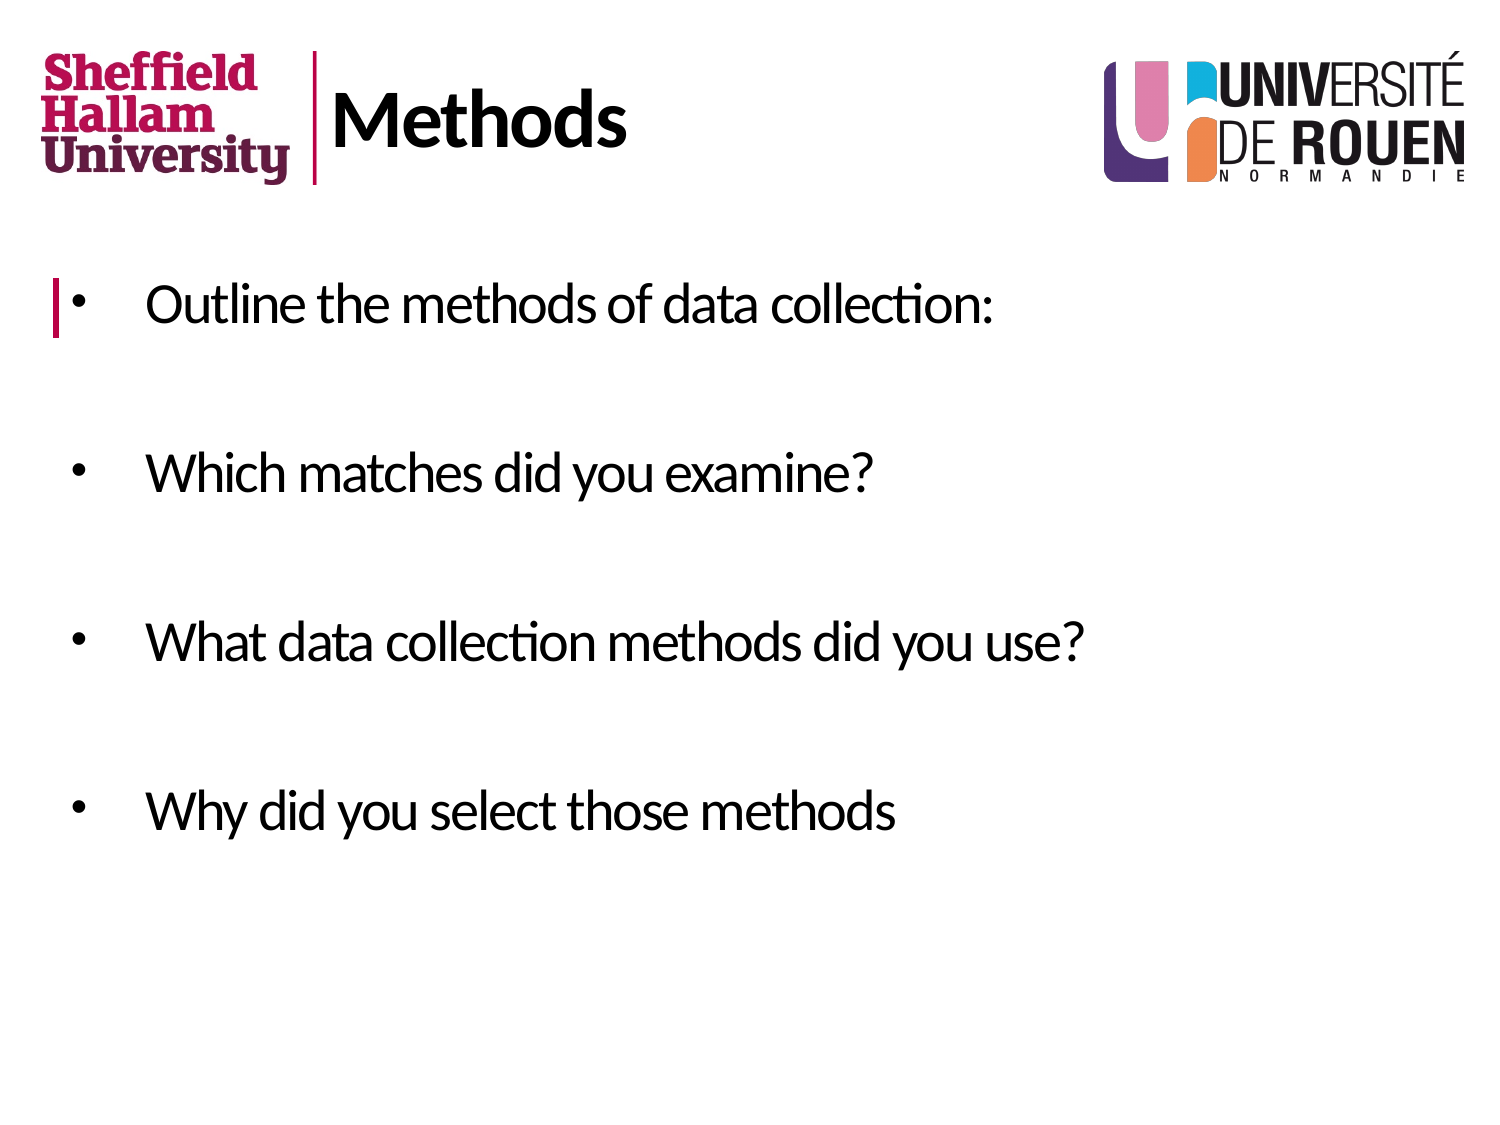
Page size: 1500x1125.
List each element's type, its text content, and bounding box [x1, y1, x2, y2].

picture [41, 51, 290, 185]
picture [1104, 51, 1464, 183]
list Outline the methods of data collection: Which matches did you examine? What data collection methods did you use? Why did you select those methods [52, 278, 1365, 339]
title Methods [311, 50, 1105, 187]
